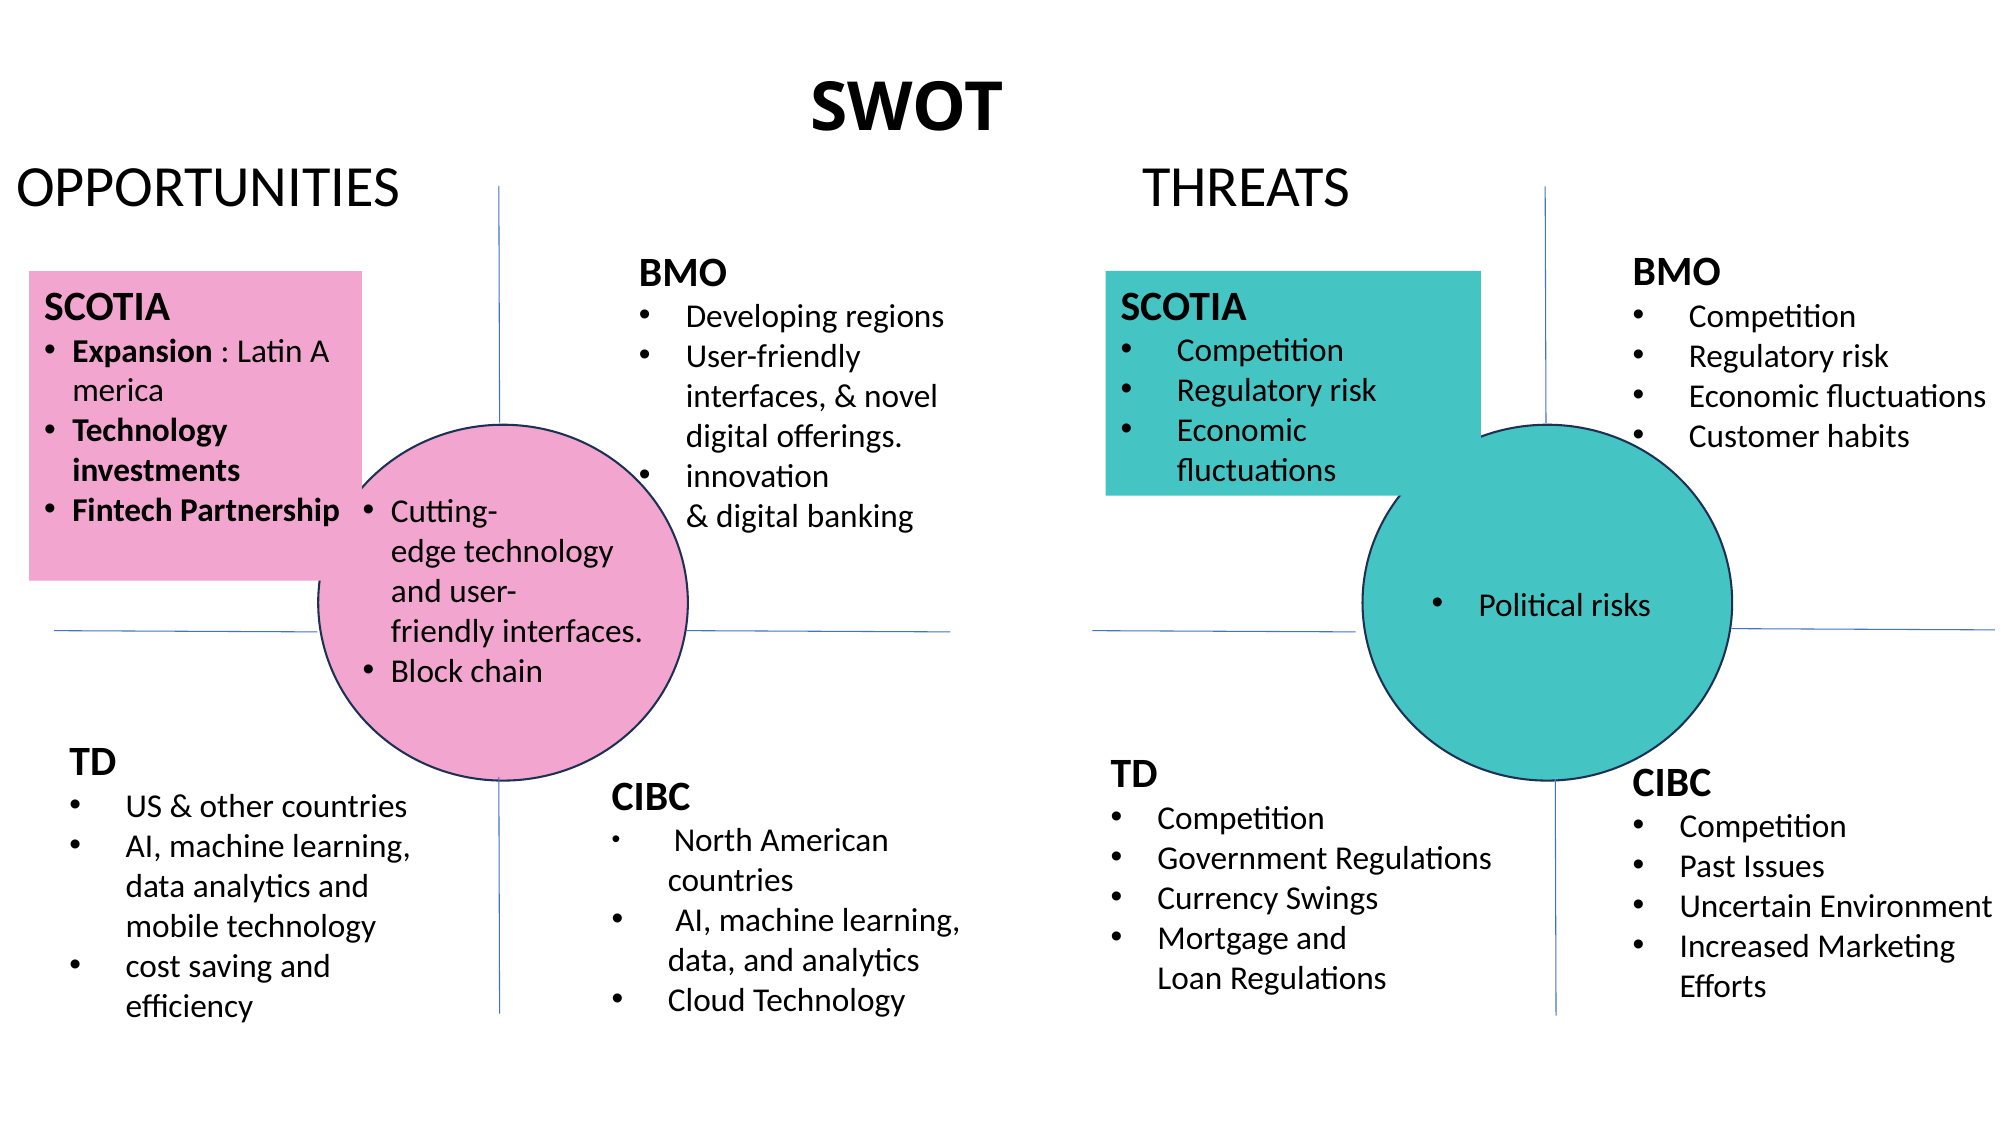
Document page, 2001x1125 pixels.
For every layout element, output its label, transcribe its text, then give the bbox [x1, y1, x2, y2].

text_box Cutting-edge technology and user-friendly interfaces. Block chain [347, 481, 683, 737]
title SWOT [678, 64, 1136, 148]
text_box Political risks [1361, 423, 1734, 782]
list OPPORTUNITIES THREATS [1, 148, 2000, 1125]
text_box [1124, 226, 1494, 572]
text_box [366, 423, 623, 481]
text_box TD​ Competition Government Regulations Currency Swings Mortgage and Loan Regulations [1095, 738, 1546, 1084]
text_box SCOTIA​ Competition Regulatory risk Economic fluctuations [1105, 270, 1481, 496]
text_box CIBC​ Competition Past Issues Uncertain Environment Increased Marketing Efforts [1617, 746, 2000, 1012]
text_box BMO​ Competition Regulatory risk Economic fluctuations Customer habits [1617, 236, 2000, 502]
text_box [317, 581, 347, 700]
text_box BMO Developing regions User-friendly interfaces, & novel digital offerings. innovation & digital banking [623, 236, 1012, 582]
text_box SCOTIA Expansion : Latin America Technology investments Fintech Partnership [29, 271, 362, 581]
text_box CIBC North American countries AI, machine learning, data, and analytics Cloud Technology [596, 761, 981, 1071]
text_box [683, 582, 689, 648]
text_box TD US & other countries AI, machine learning, data analytics and mobile technology cost saving and efficiency [54, 726, 475, 1125]
text_box [475, 737, 626, 782]
